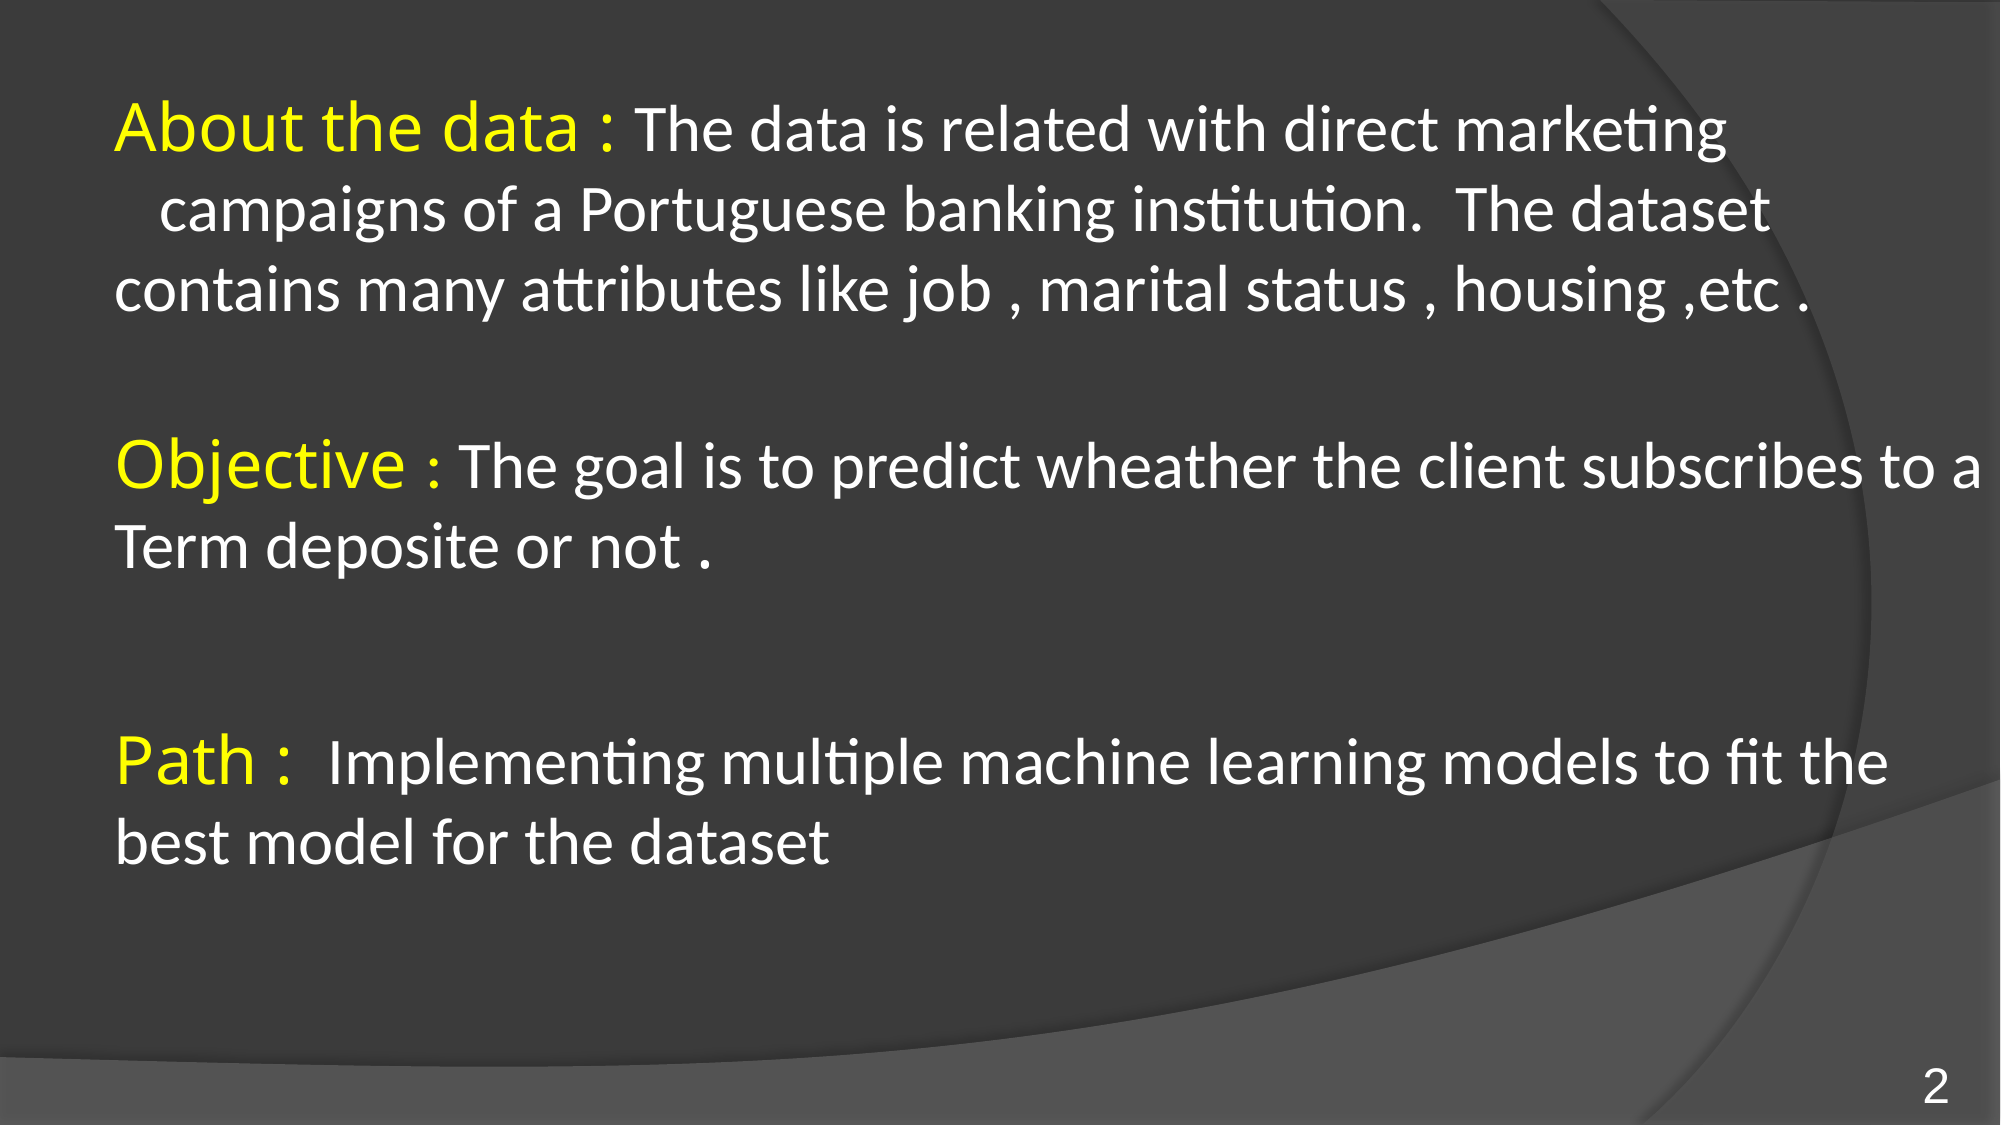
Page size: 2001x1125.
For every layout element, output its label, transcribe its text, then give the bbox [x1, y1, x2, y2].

text_box About the data : The data is related with direct marketing campaigns of a Portuguese banking institution. The dataset contains many attributes like job , marital status , housing ,etc . [99, 77, 2000, 333]
text_box Objective : The goal is to predict wheather the client subscribes to a Term deposite or not . [99, 414, 2000, 590]
slide_number 2 [1783, 1053, 1950, 1114]
text_box Path : Implementing multiple machine learning models to fit the best model for the dataset [99, 710, 2000, 886]
